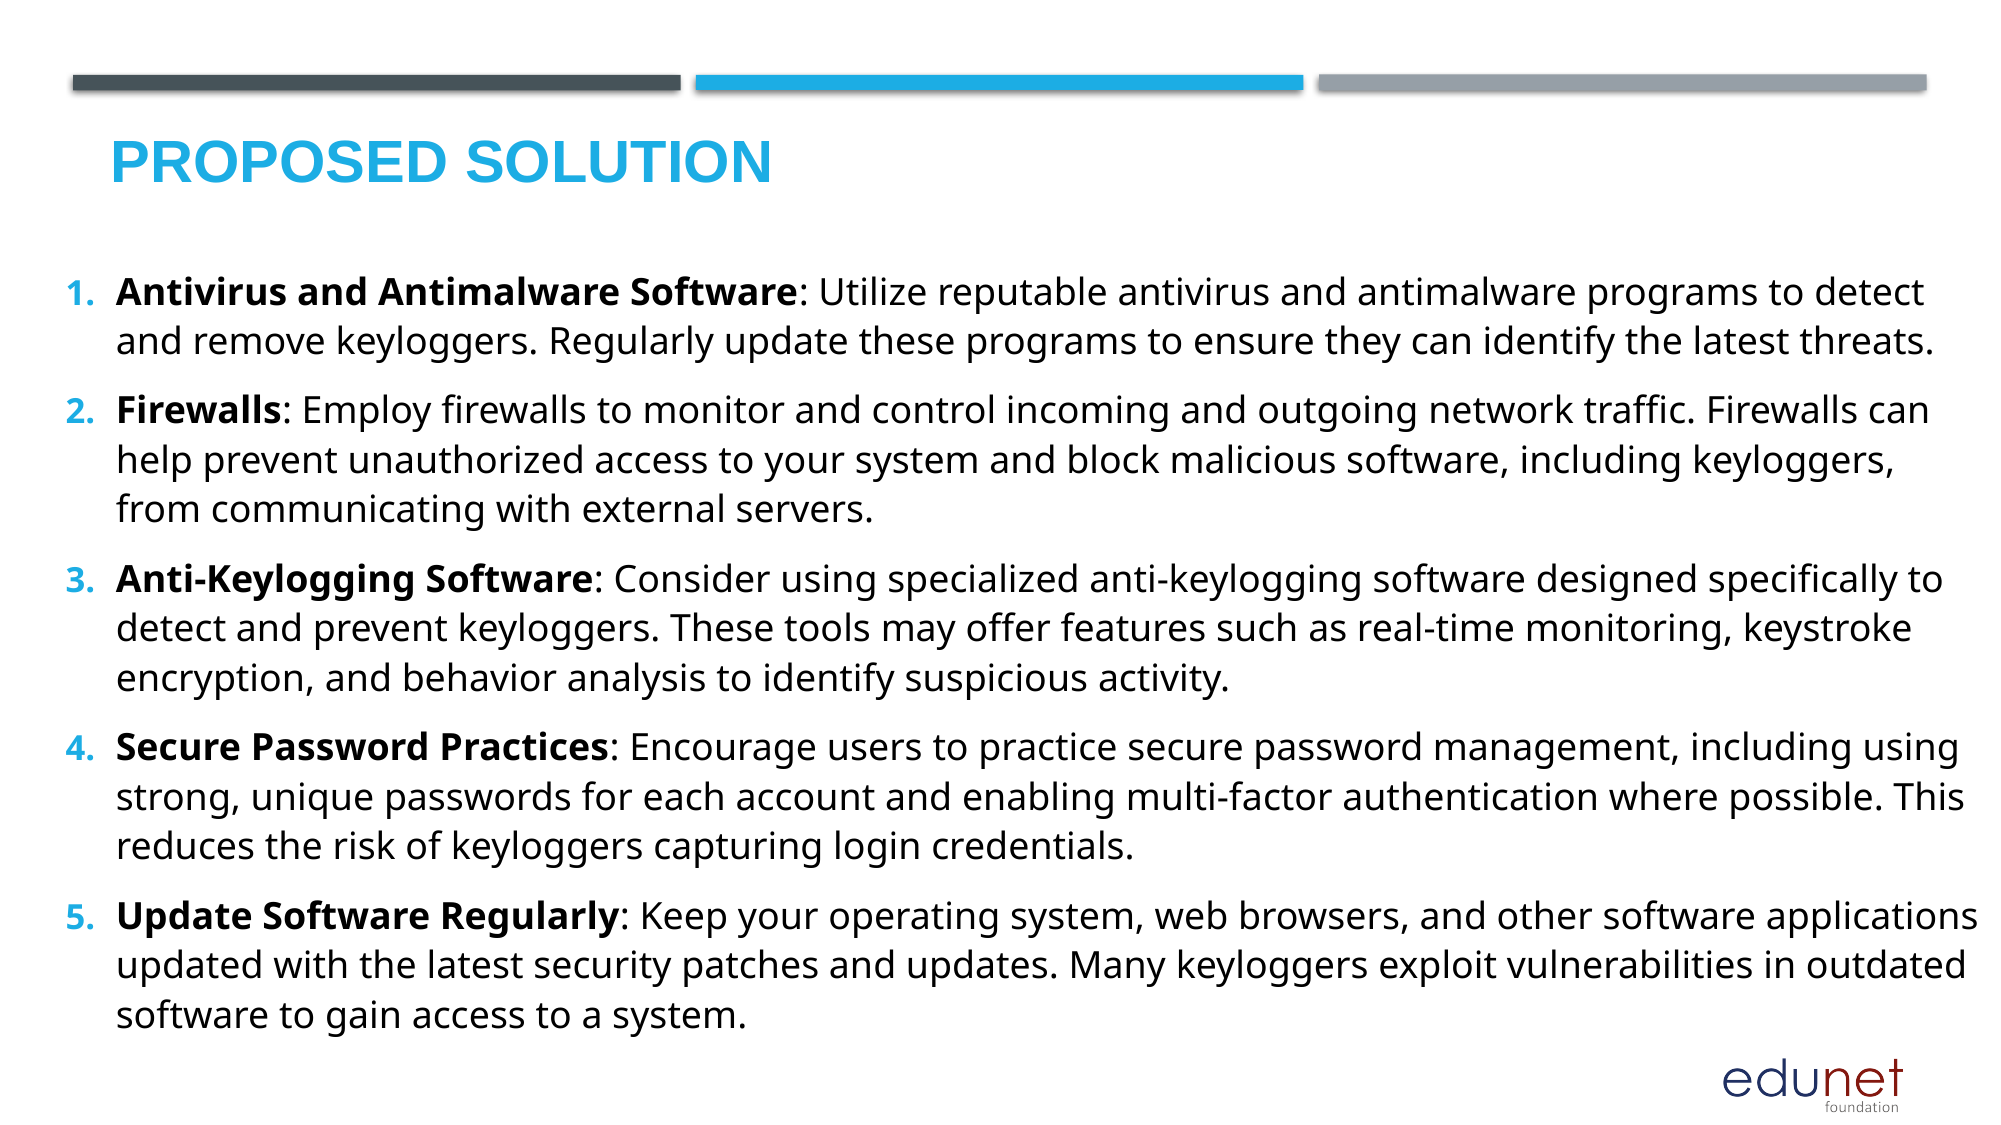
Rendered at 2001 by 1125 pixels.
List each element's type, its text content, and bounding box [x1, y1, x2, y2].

picture [1719, 1059, 1905, 1116]
list Antivirus and Antimalware Software: Utilize reputable antivirus and antimalware programs to detect and remove keyloggers. Regularly update these programs to ensure they can identify the latest threats. Firewalls: Employ firewalls to monitor and control incoming and outgoing network traffic. Firewalls can help prevent unauthorized access to your system and block malicious software, including keyloggers, from communicating with external servers. Anti-Keylogging Software: Consider using specialized anti-keylogging software designed specifically to detect and prevent keyloggers. These tools may offer features such as real-time monitoring, keystroke encryption, and behavior analysis to identify suspicious activity. Secure Password Practices: Encourage users to practice secure password management, including using strong, unique passwords for each account and enabling multi-factor authentication where possible. This reduces the risk of keyloggers capturing login credentials. Update Software Regularly: Keep your operating system, web browsers, and other software applications updated with the latest security patches and updates. Many keyloggers exploit vulnerabilities in outdated software to gain access to a system. [50, 241, 2000, 1059]
title Proposed Solution [95, 115, 1905, 203]
